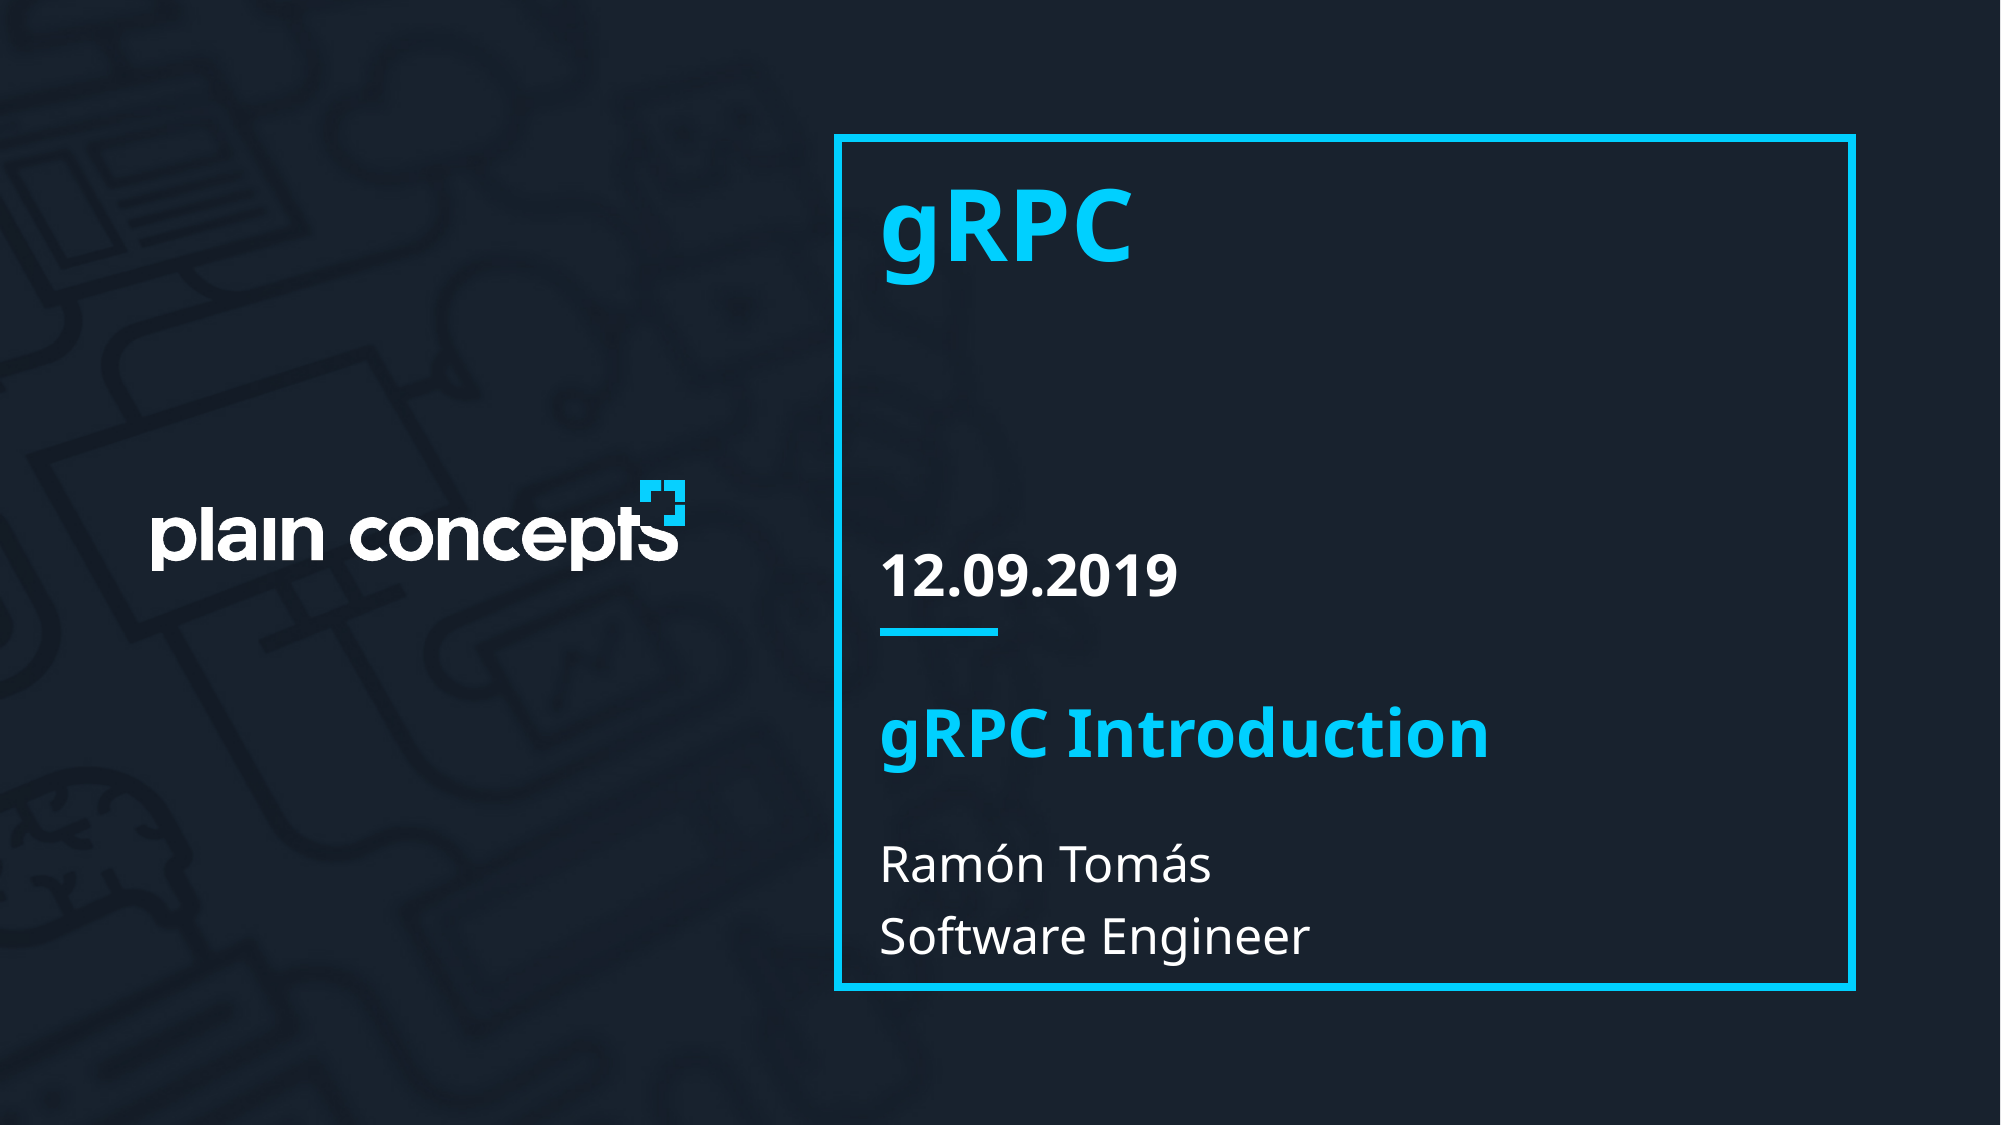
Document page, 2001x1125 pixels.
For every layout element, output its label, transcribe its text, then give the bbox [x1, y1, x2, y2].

picture [0, 0, 2001, 1125]
list 12.09.2019 [864, 530, 1827, 617]
list Ramón Tomás [864, 824, 1827, 896]
title gRPC [864, 154, 1827, 526]
list gRPC Introduction [864, 683, 1827, 779]
list Software Engineer [864, 896, 1827, 973]
